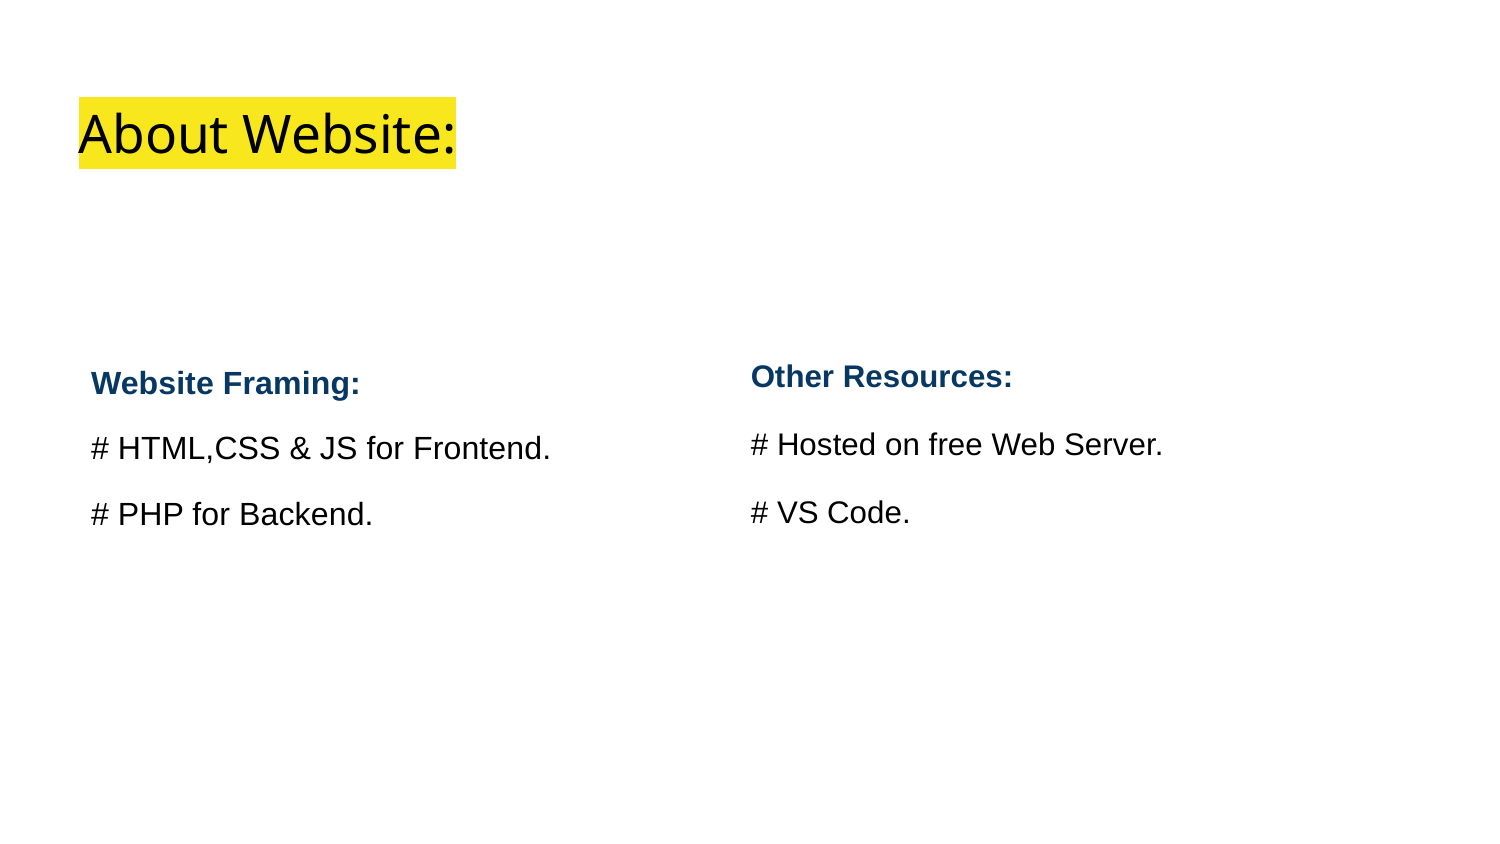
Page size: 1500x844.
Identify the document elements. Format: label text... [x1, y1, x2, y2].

title About Website: [63, 85, 1462, 180]
list Website Framing: # HTML,CSS & JS for Frontend. # PHP for Backend. [76, 345, 1474, 844]
text_box Other Resources: # Hosted on free Web Server. # VS Code. [735, 335, 1500, 607]
